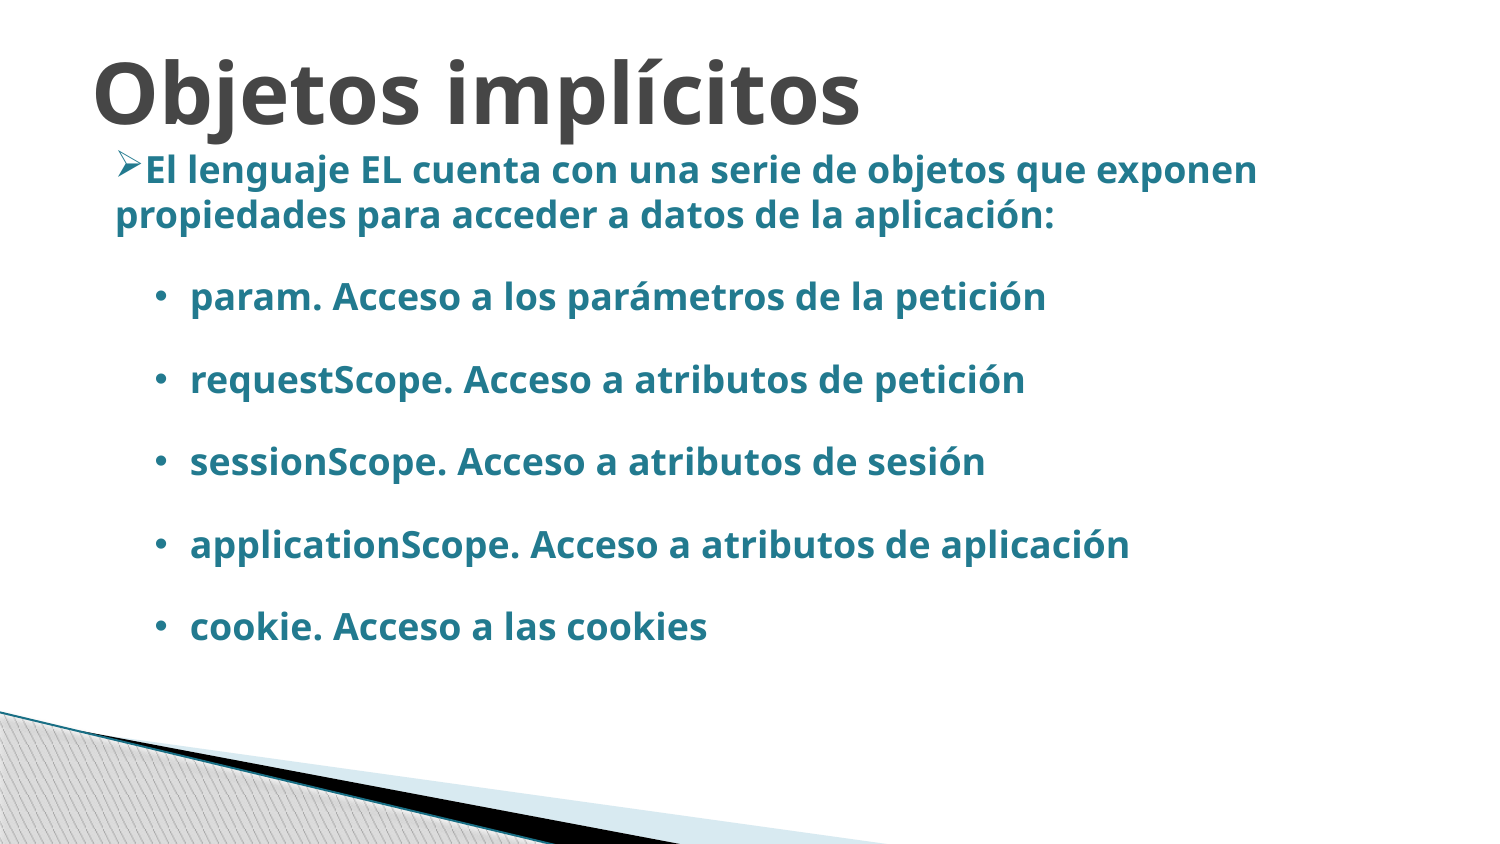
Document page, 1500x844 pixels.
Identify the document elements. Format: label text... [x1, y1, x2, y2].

text_box El lenguaje EL cuenta con una serie de objetos que exponen propiedades para acceder a datos de la aplicación: param. Acceso a los parámetros de la petición requestScope. Acceso a atributos de petición sessionScope. Acceso a atributos de sesión applicationScope. Acceso a atributos de aplicación cookie. Acceso a las cookies [100, 138, 1424, 340]
text_box Objetos implícitos [76, 32, 1436, 165]
